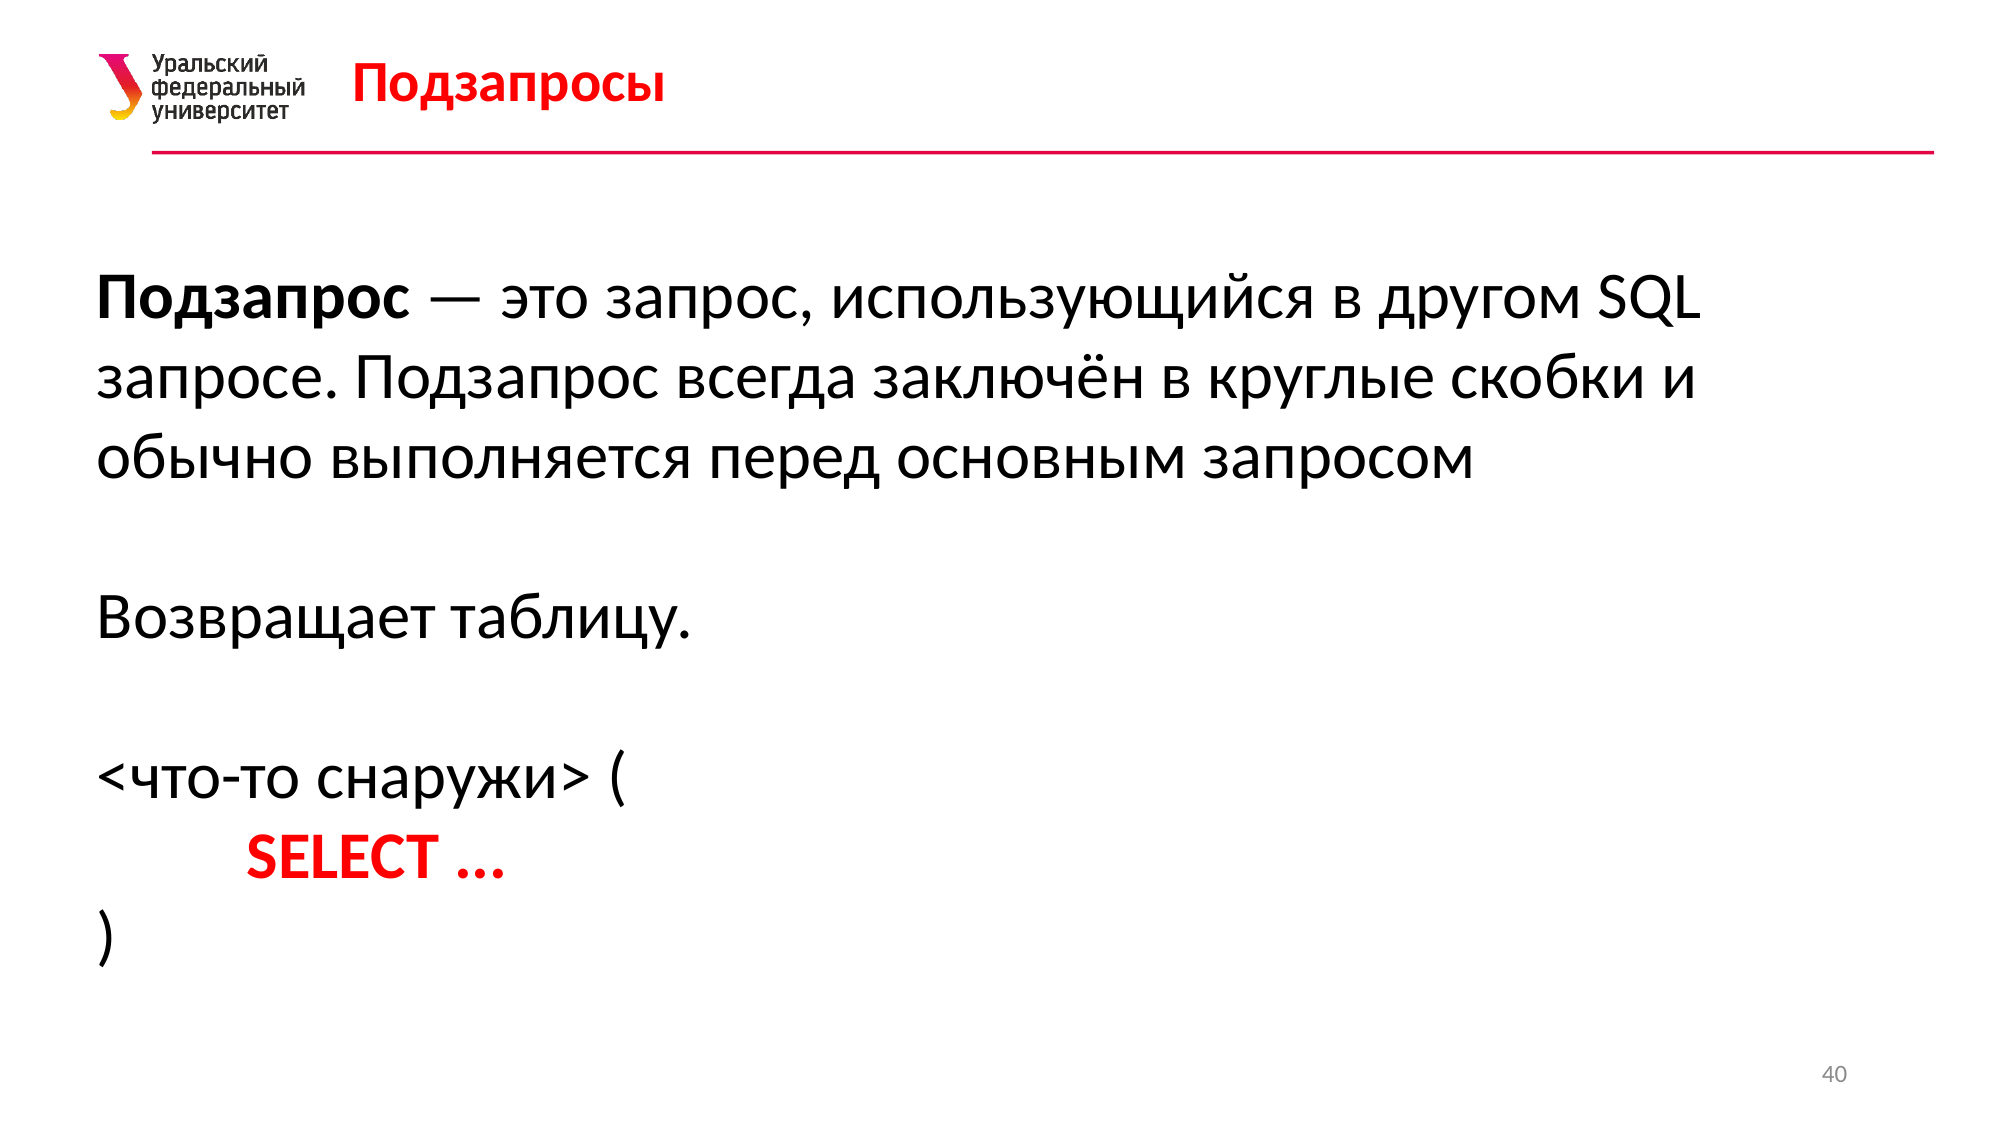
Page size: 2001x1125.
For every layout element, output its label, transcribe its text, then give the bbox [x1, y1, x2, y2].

text_box Подзапросы [337, 36, 1945, 121]
slide_number 40 [1412, 1042, 1863, 1103]
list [98, 52, 320, 124]
text_box [151, 150, 1935, 155]
text_box Подзапрос — это запрос, использующийся в другом SQL запросе. Подзапрос всегда заключён в круглые скобки и обычно выполняется перед основным запросом Возвращает таблицу. <что-то снаружи> ( SELECT ... ) [82, 244, 1919, 979]
